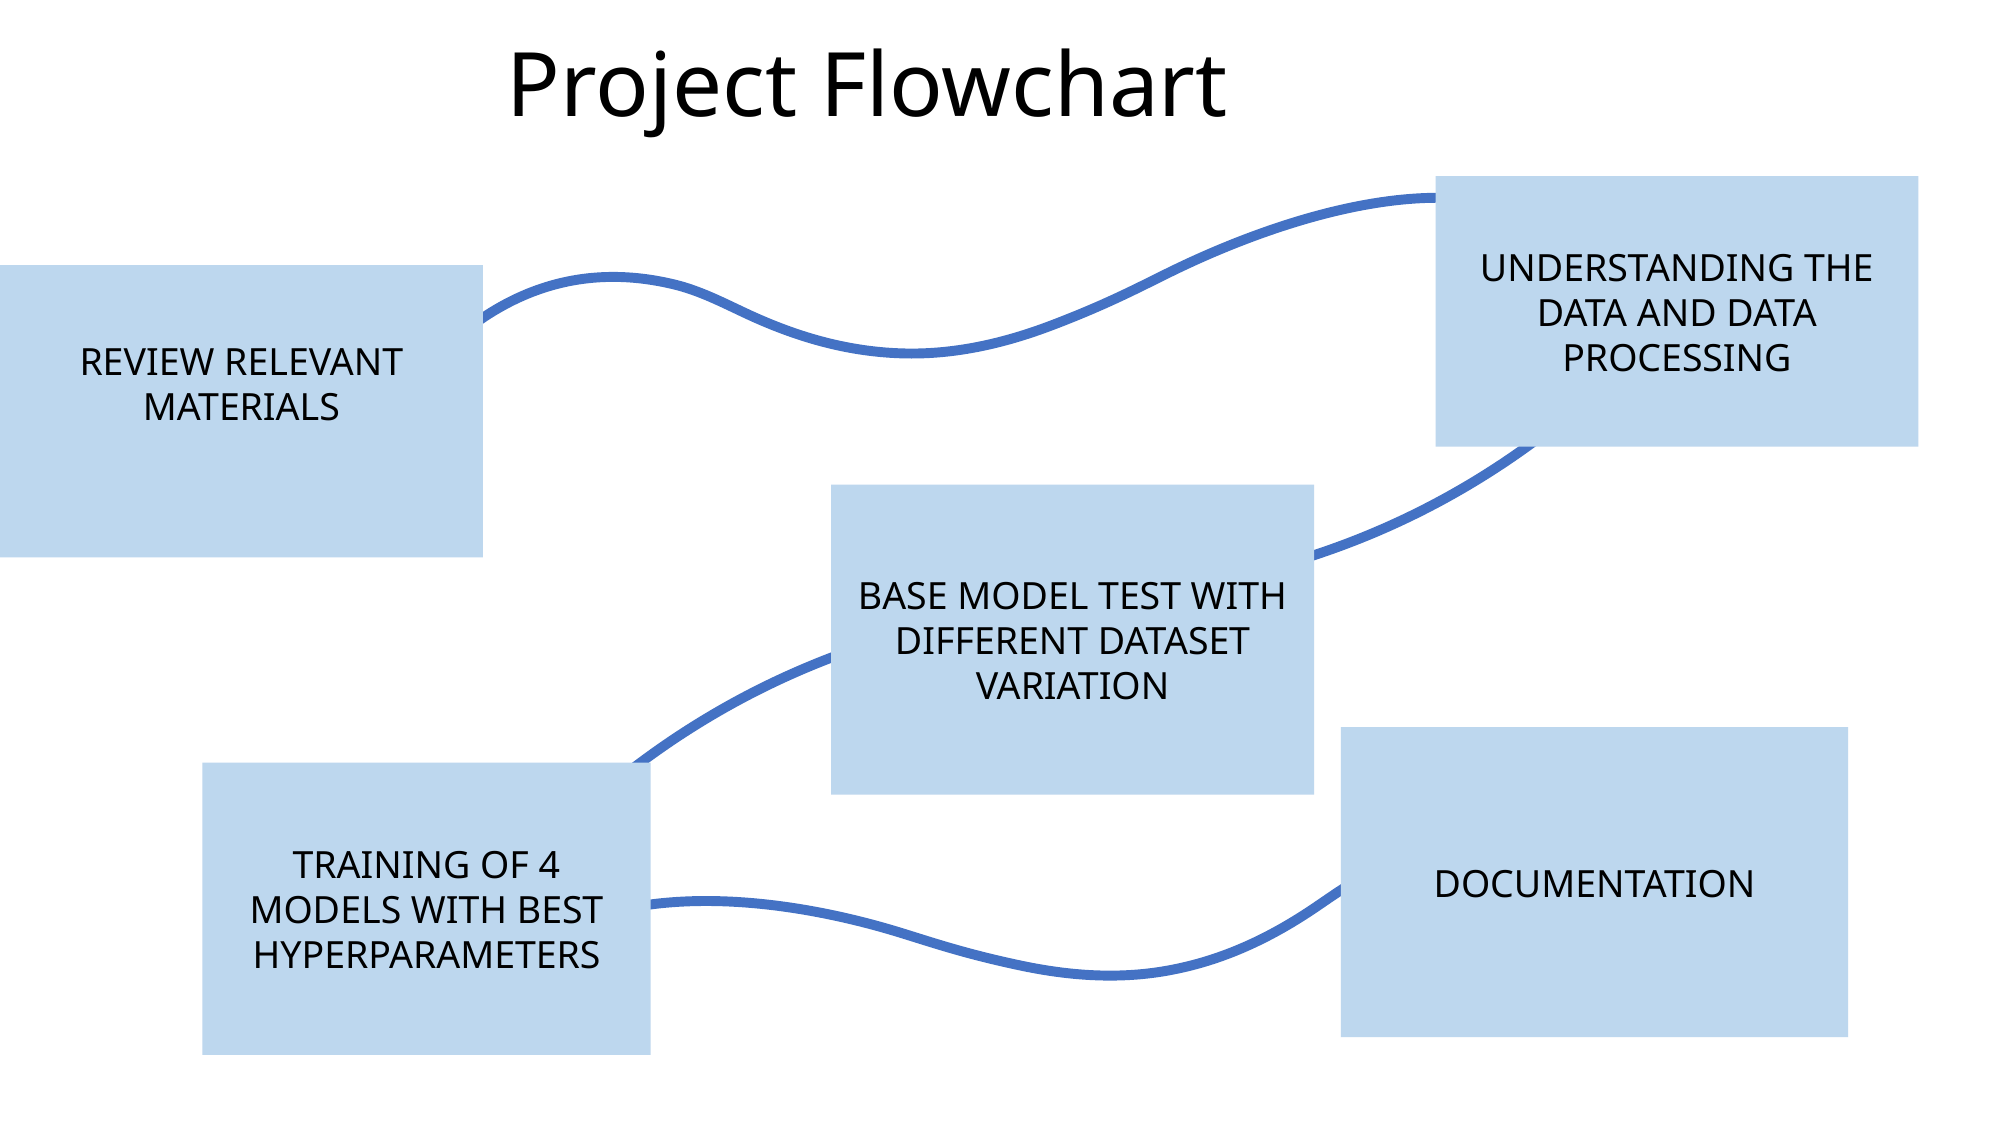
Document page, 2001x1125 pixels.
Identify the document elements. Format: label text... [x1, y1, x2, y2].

title Project Flowchart [117, 32, 1618, 144]
list Understanding the data and data processing [1435, 176, 1919, 447]
list Review relevant materials [0, 265, 483, 558]
list documentation [1340, 727, 1849, 1038]
list Training of 4 models with BEST hyperparameters [202, 762, 651, 1055]
list Base model test with different dataset variation [831, 484, 1315, 795]
